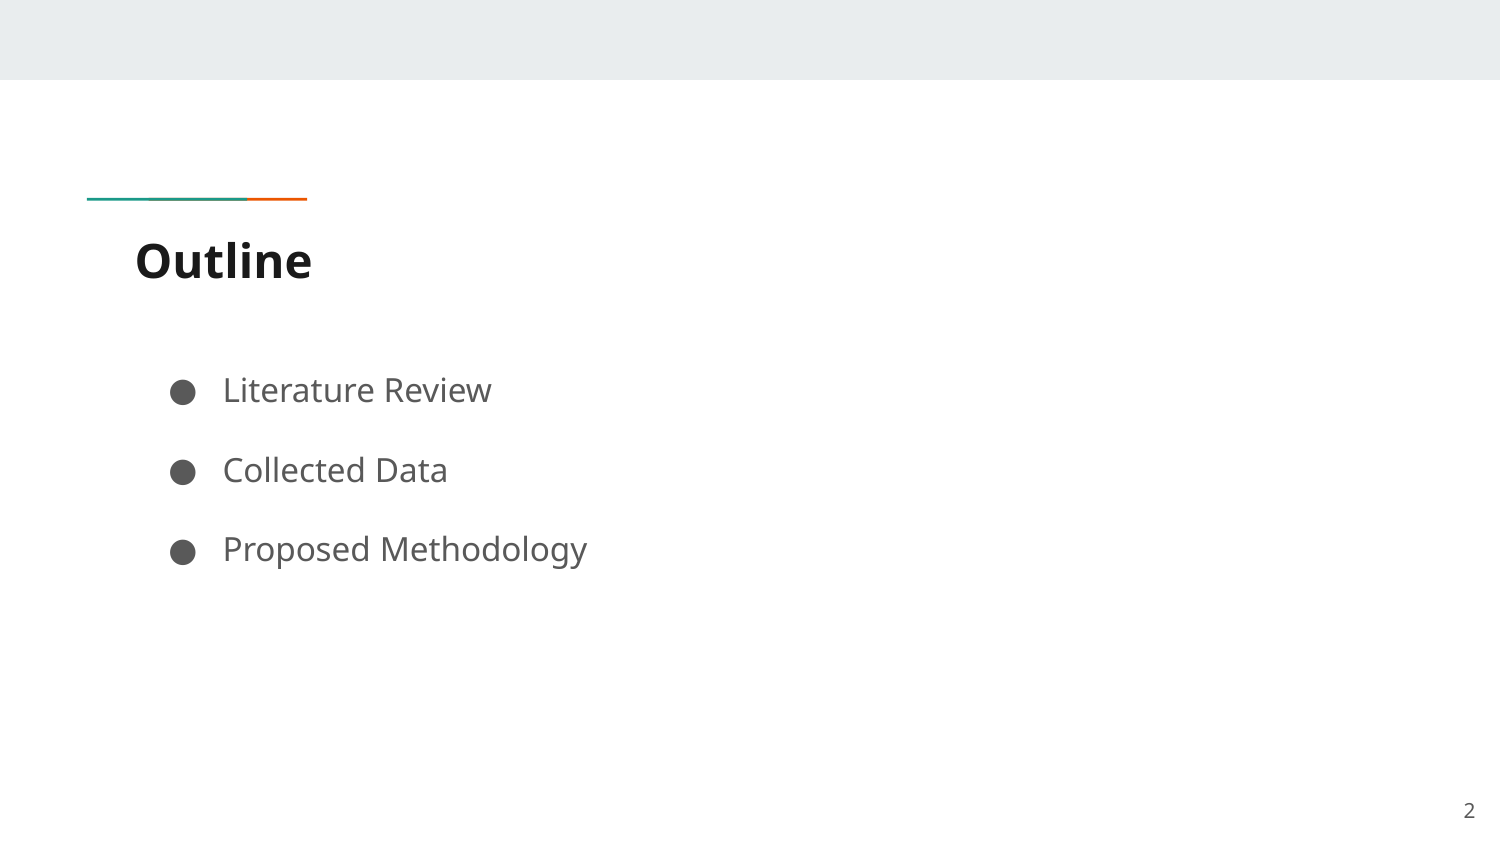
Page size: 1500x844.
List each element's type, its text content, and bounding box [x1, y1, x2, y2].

list Literature Review Collected Data Proposed Methodology [132, 314, 1500, 793]
slide_number ‹#› [1400, 779, 1491, 844]
title Outline [119, 216, 1381, 305]
